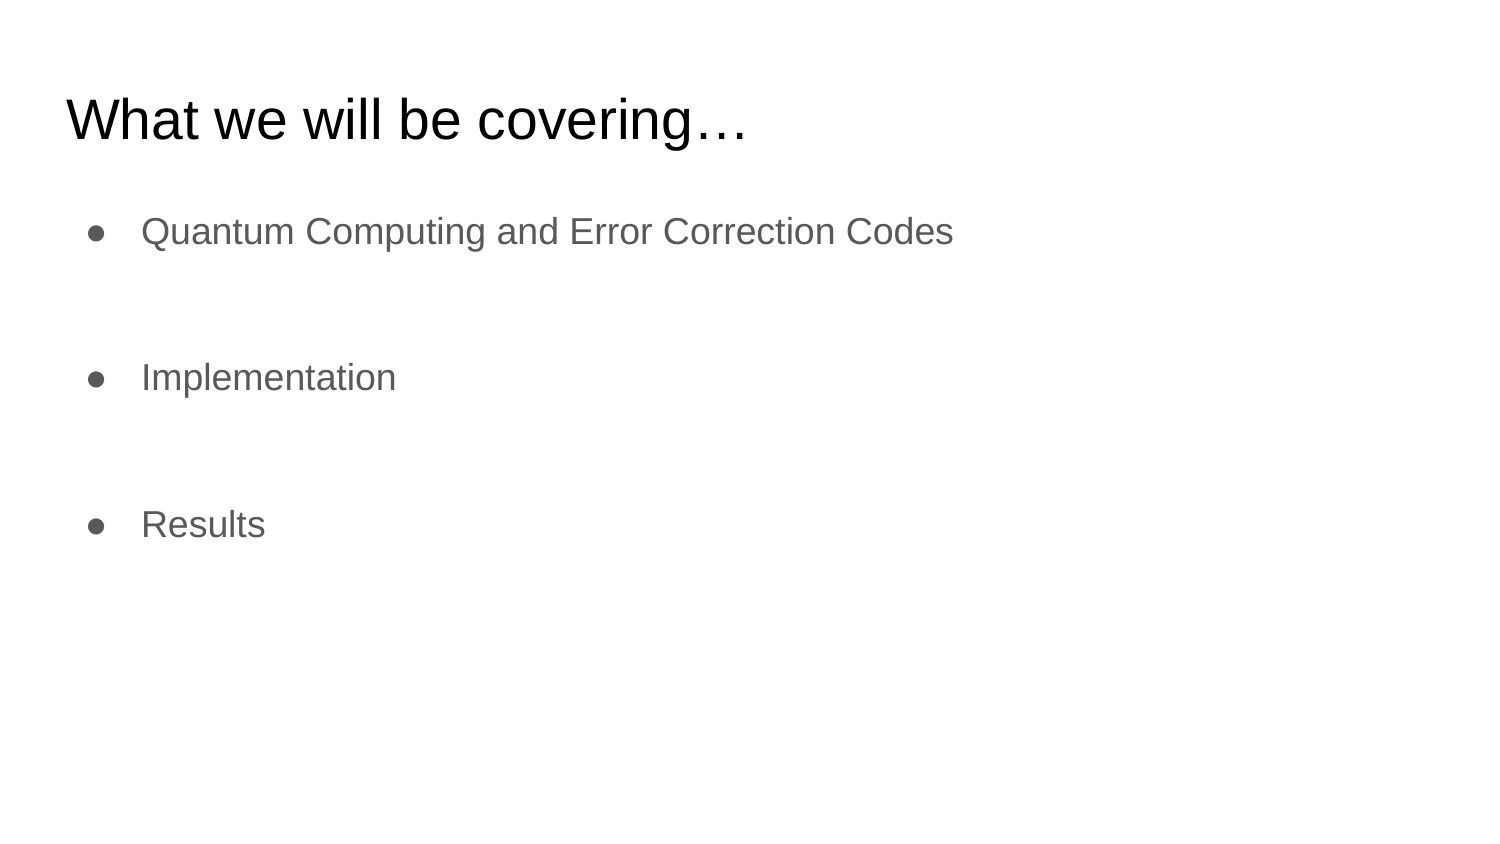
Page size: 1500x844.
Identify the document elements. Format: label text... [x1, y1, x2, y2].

list Quantum Computing and Error Correction Codes Implementation Results [51, 189, 1449, 750]
title What we will be covering… [51, 72, 1449, 167]
